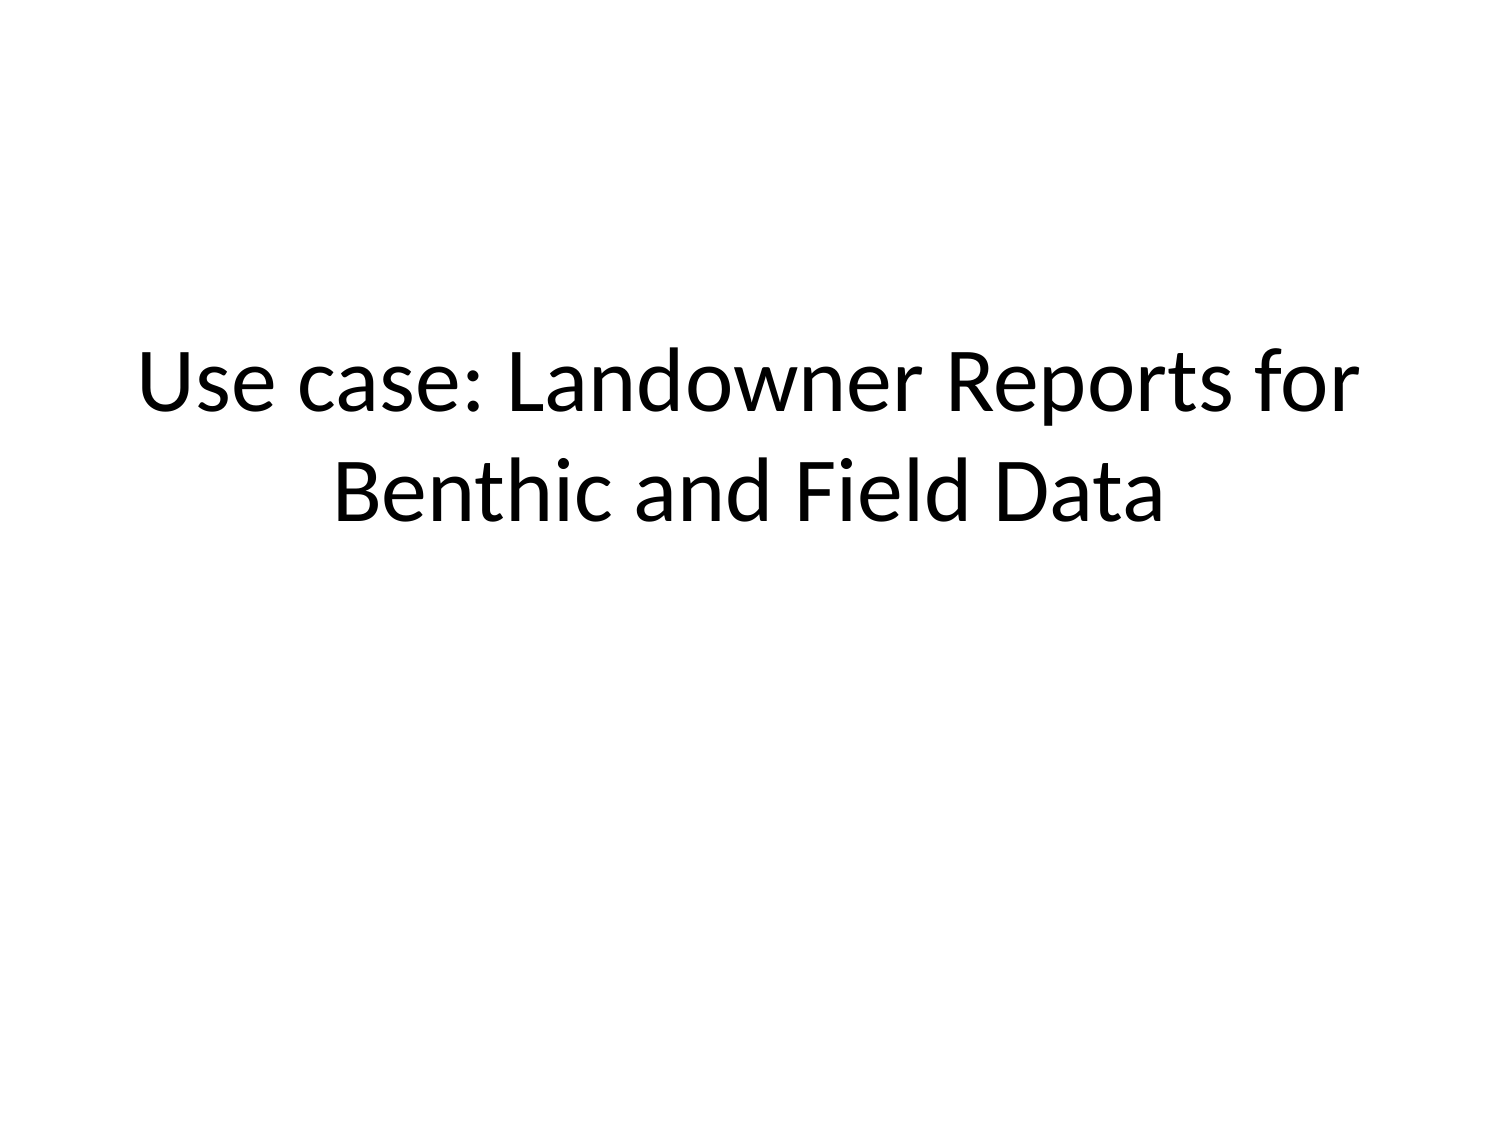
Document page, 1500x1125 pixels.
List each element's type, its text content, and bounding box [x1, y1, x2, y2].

text_box Use case: Landowner Reports for Benthic and Field Data [74, 312, 1425, 500]
